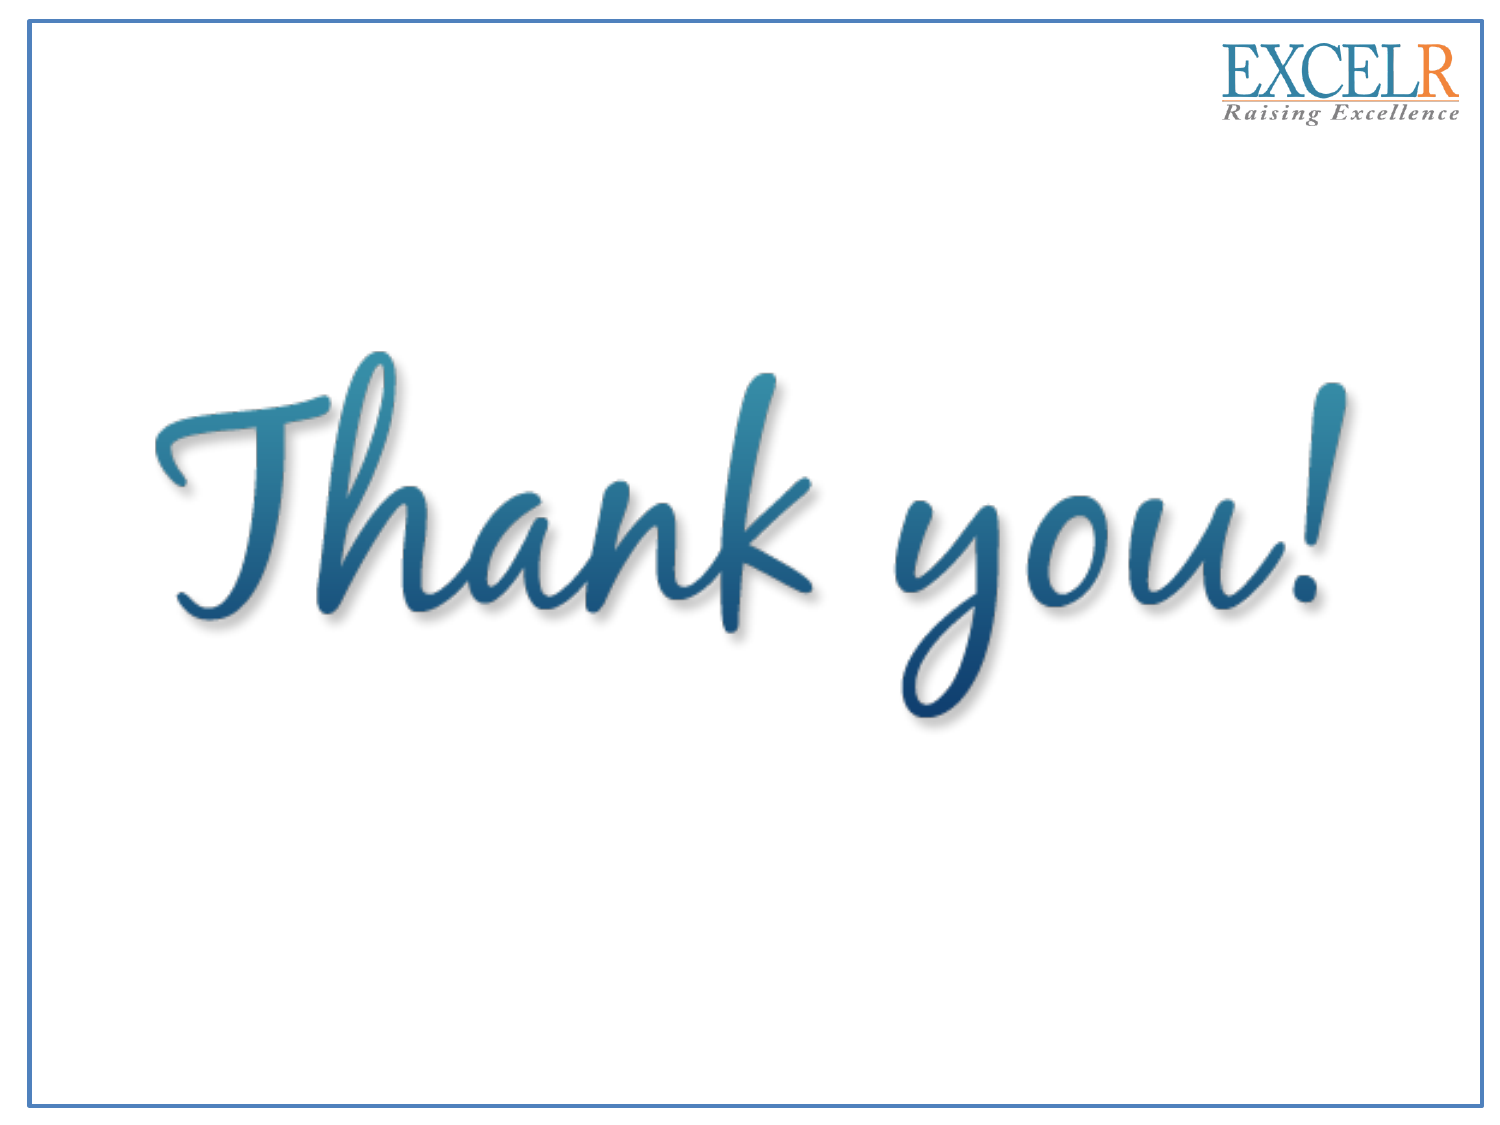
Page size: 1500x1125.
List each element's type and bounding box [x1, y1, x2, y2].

list [117, 326, 1394, 747]
text_box [27, 19, 1484, 1108]
picture [1222, 43, 1459, 126]
